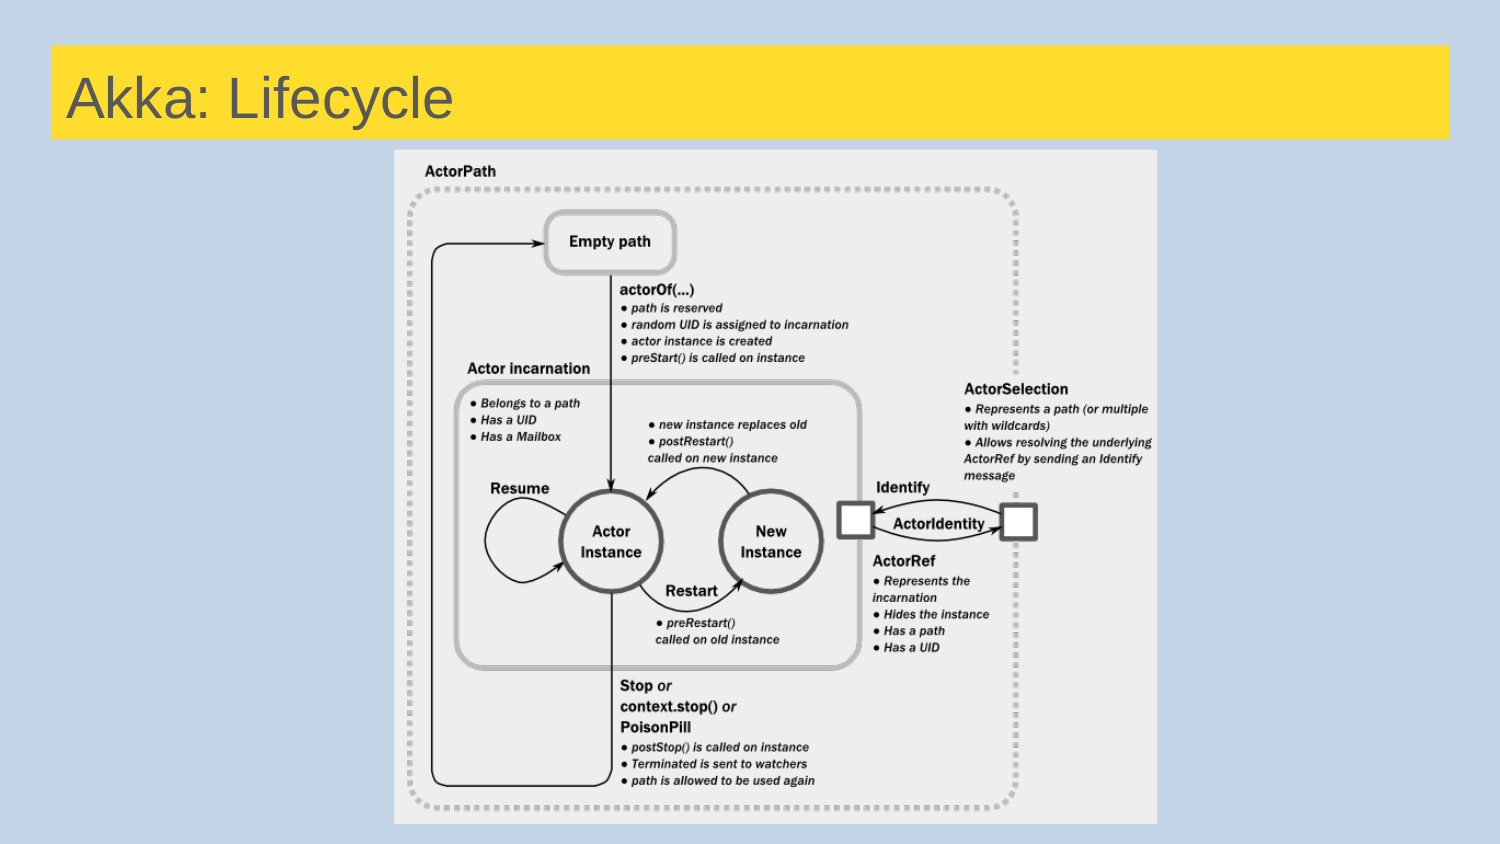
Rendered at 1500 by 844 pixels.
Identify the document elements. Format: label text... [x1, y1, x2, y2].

text_box [394, 149, 402, 825]
picture [407, 132, 1153, 844]
title Akka: Lifecycle [51, 45, 1449, 140]
